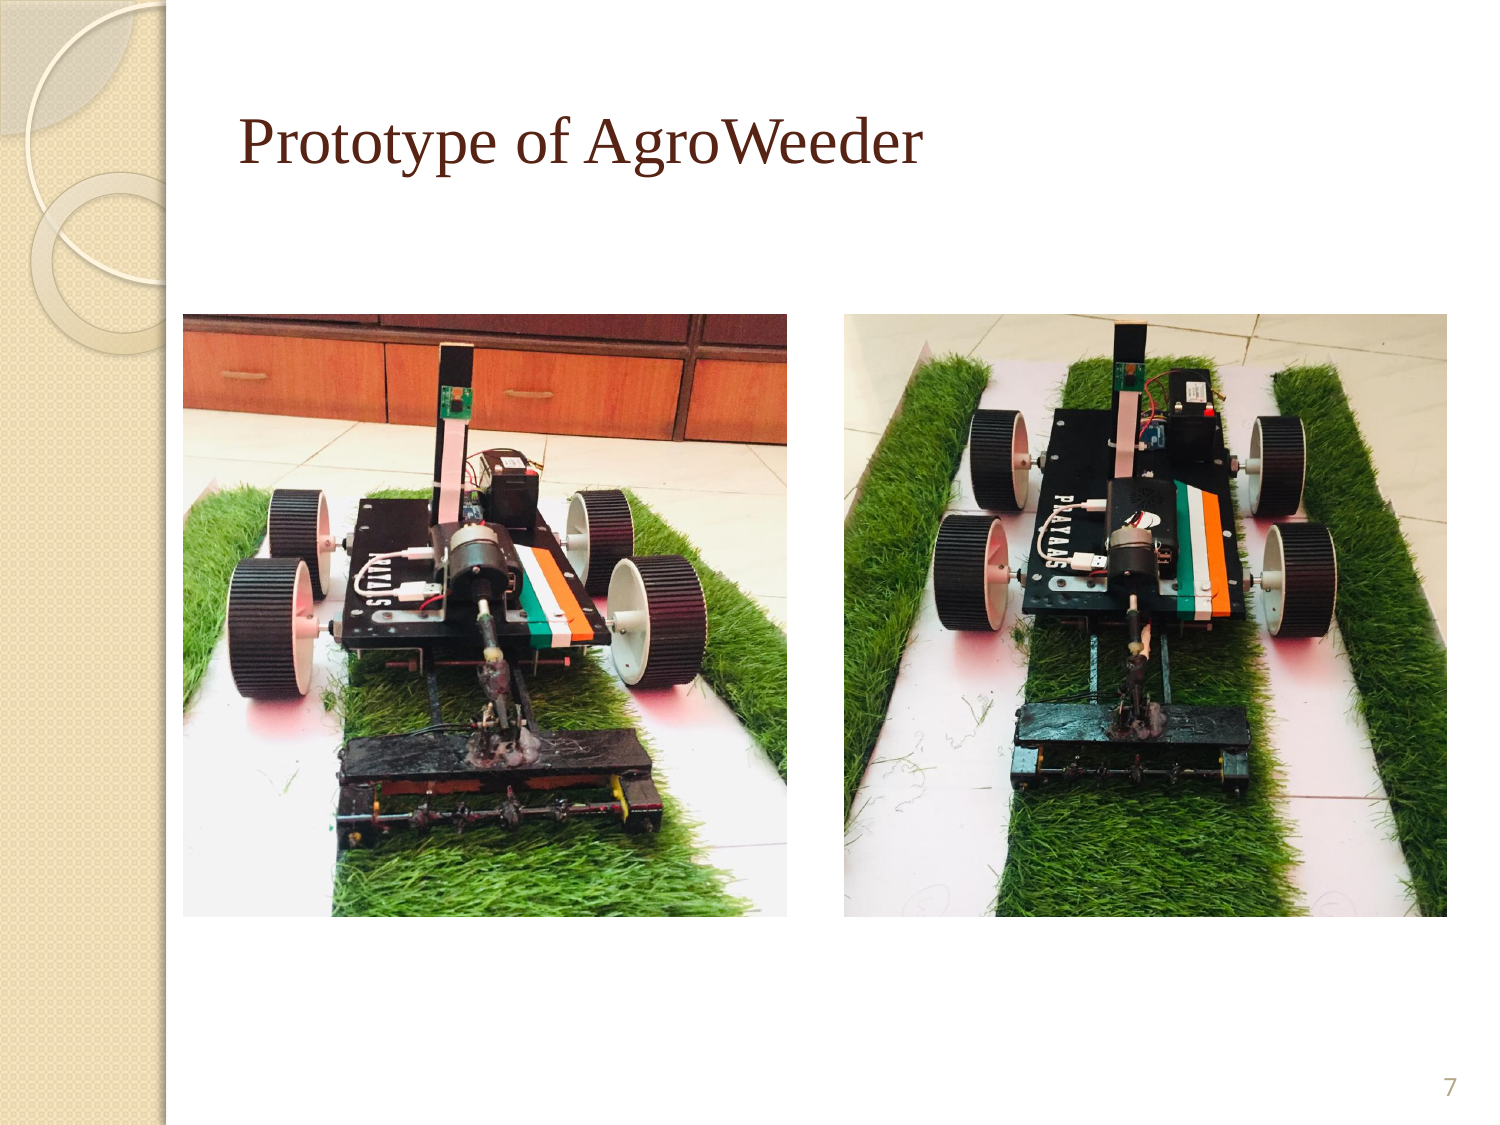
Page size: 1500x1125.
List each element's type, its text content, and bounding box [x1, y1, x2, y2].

slide_number 7 [1413, 1034, 1488, 1113]
title Prototype of AgroWeeder [224, 42, 1455, 231]
picture [183, 314, 787, 917]
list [844, 314, 1448, 918]
